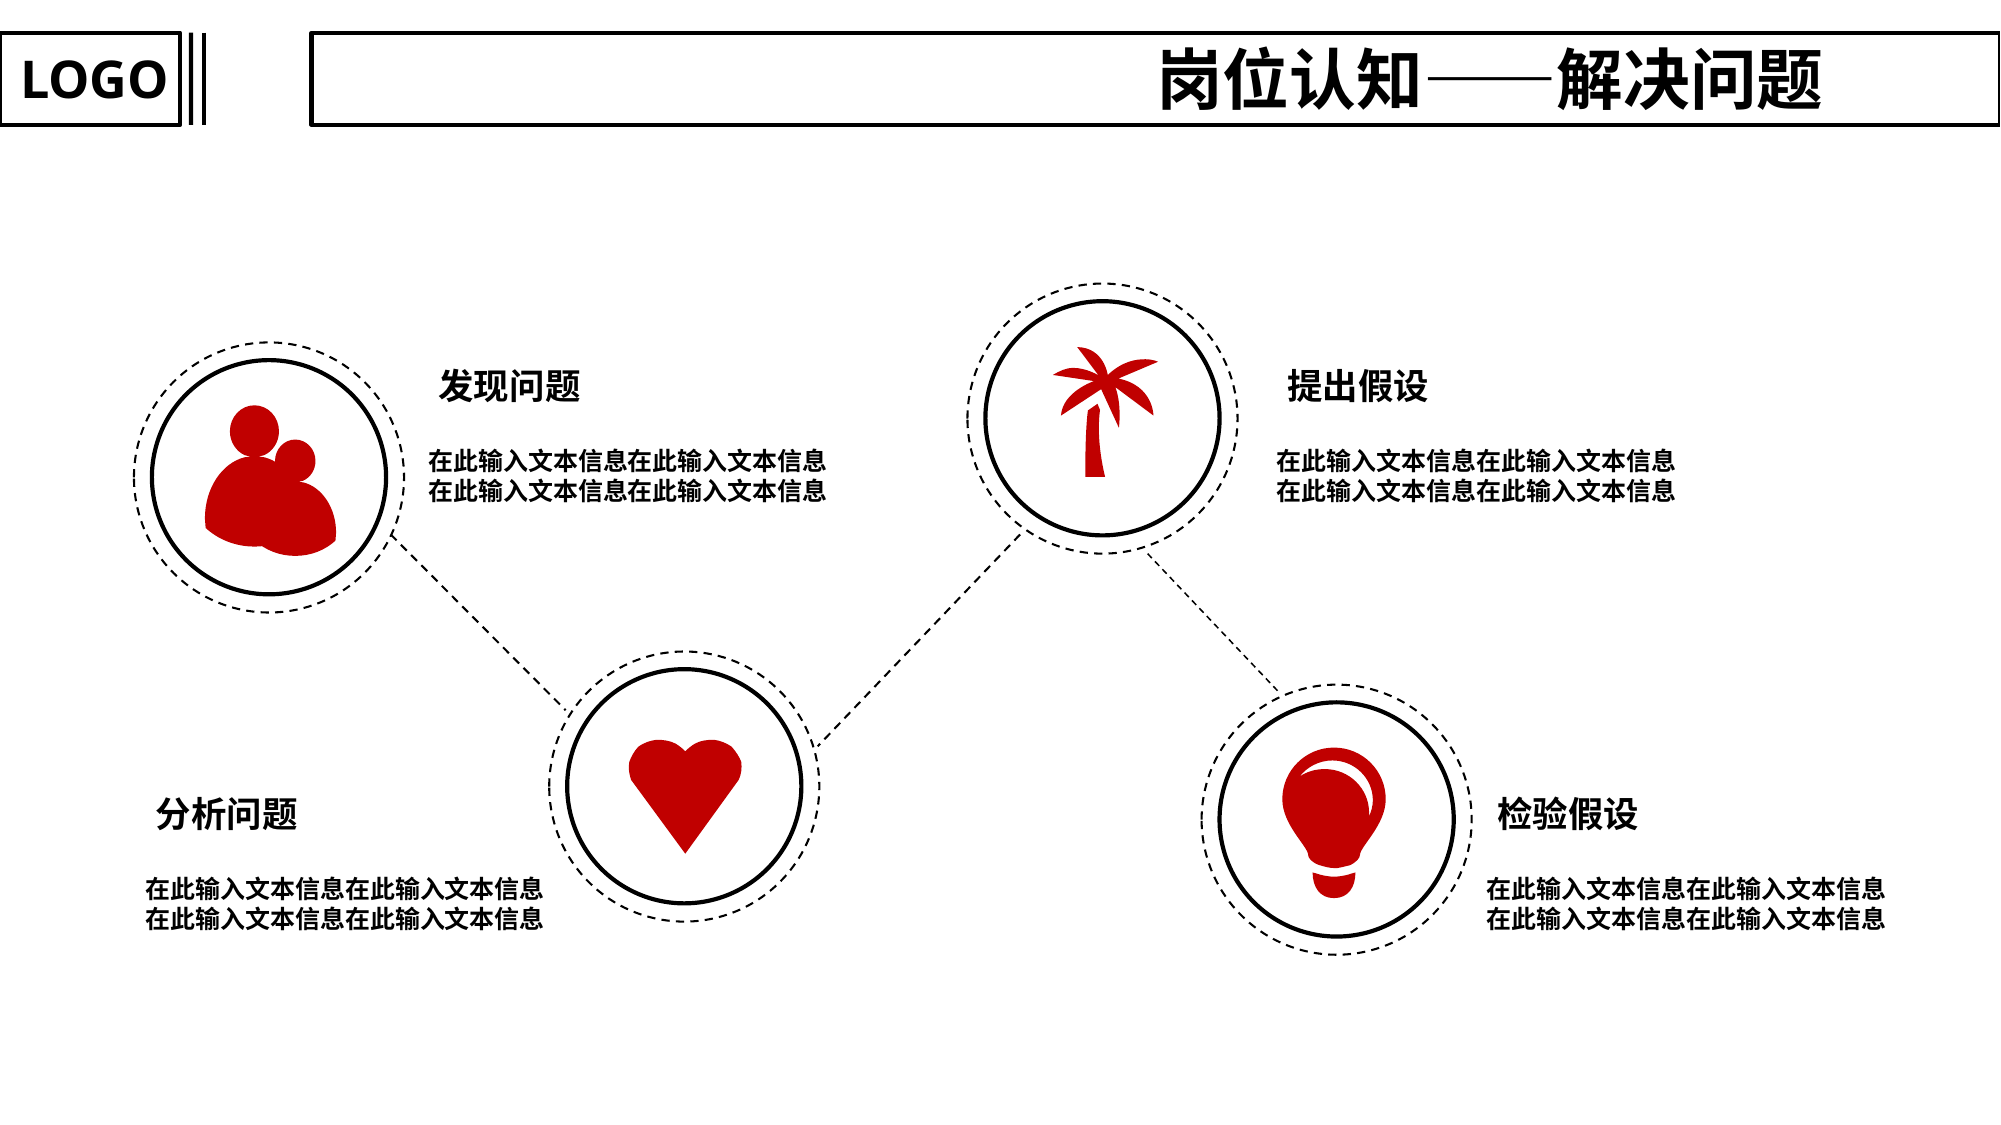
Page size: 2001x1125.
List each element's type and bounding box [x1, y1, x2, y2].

text_box [133, 342, 405, 613]
text_box [967, 283, 1238, 554]
text_box [548, 651, 820, 922]
text_box [416, 357, 885, 513]
text_box [1264, 357, 1734, 513]
text_box [204, 405, 337, 557]
text_box [1282, 747, 1386, 899]
text_box [1052, 346, 1159, 477]
text_box [817, 534, 1021, 747]
text_box [133, 785, 602, 941]
text_box [0, 32, 2000, 126]
text_box [390, 534, 566, 711]
text_box [1147, 553, 1280, 693]
text_box [1475, 785, 1944, 941]
text_box [1201, 684, 1472, 955]
